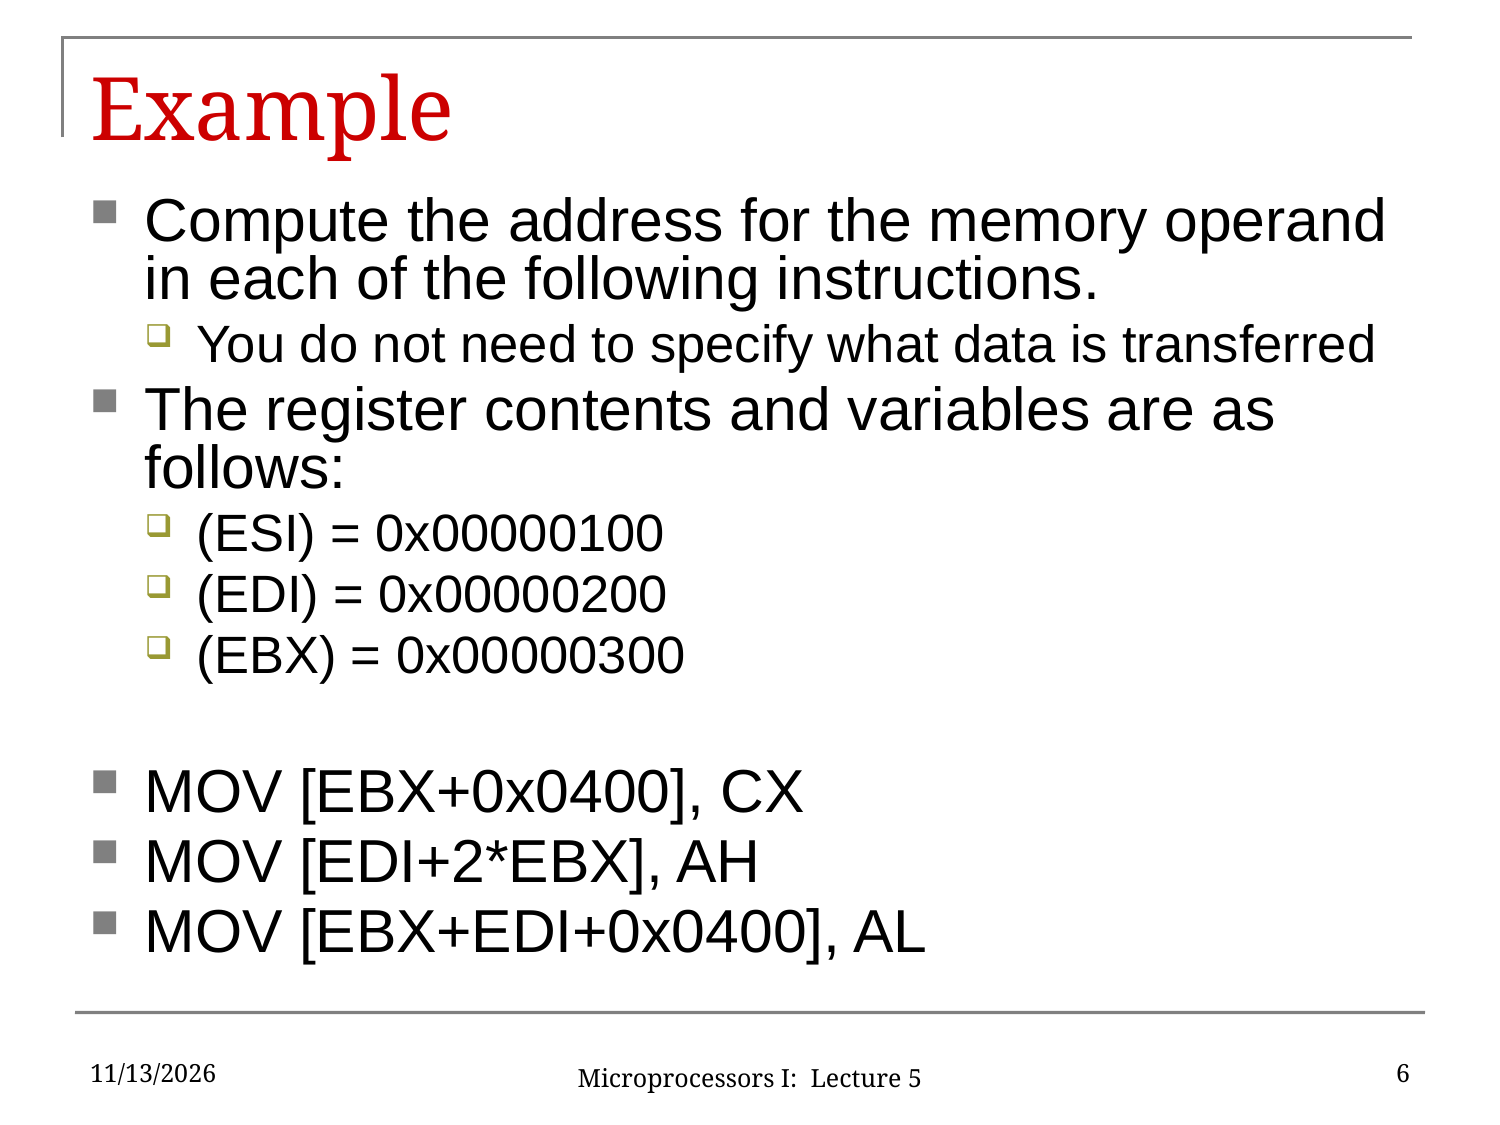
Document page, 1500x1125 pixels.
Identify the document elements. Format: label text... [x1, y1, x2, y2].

list Compute the address for the memory operand in each of the following instructions. You do not need to specify what data is transferred The register contents and variables are as follows: (ESI) = 0x00000100 (EDI) = 0x00000200 (EBX) = 0x00000300 MOV [EBX+0x0400], CX MOV [EDI+2*EBX], AH MOV [EBX+EDI+0x0400], AL [75, 187, 1425, 1006]
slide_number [74, 1023, 426, 1100]
title Example [75, 45, 1425, 163]
slide_number 6 [1074, 1023, 1426, 1100]
footer Microprocessors I: Lecture 5 [512, 1024, 988, 1101]
